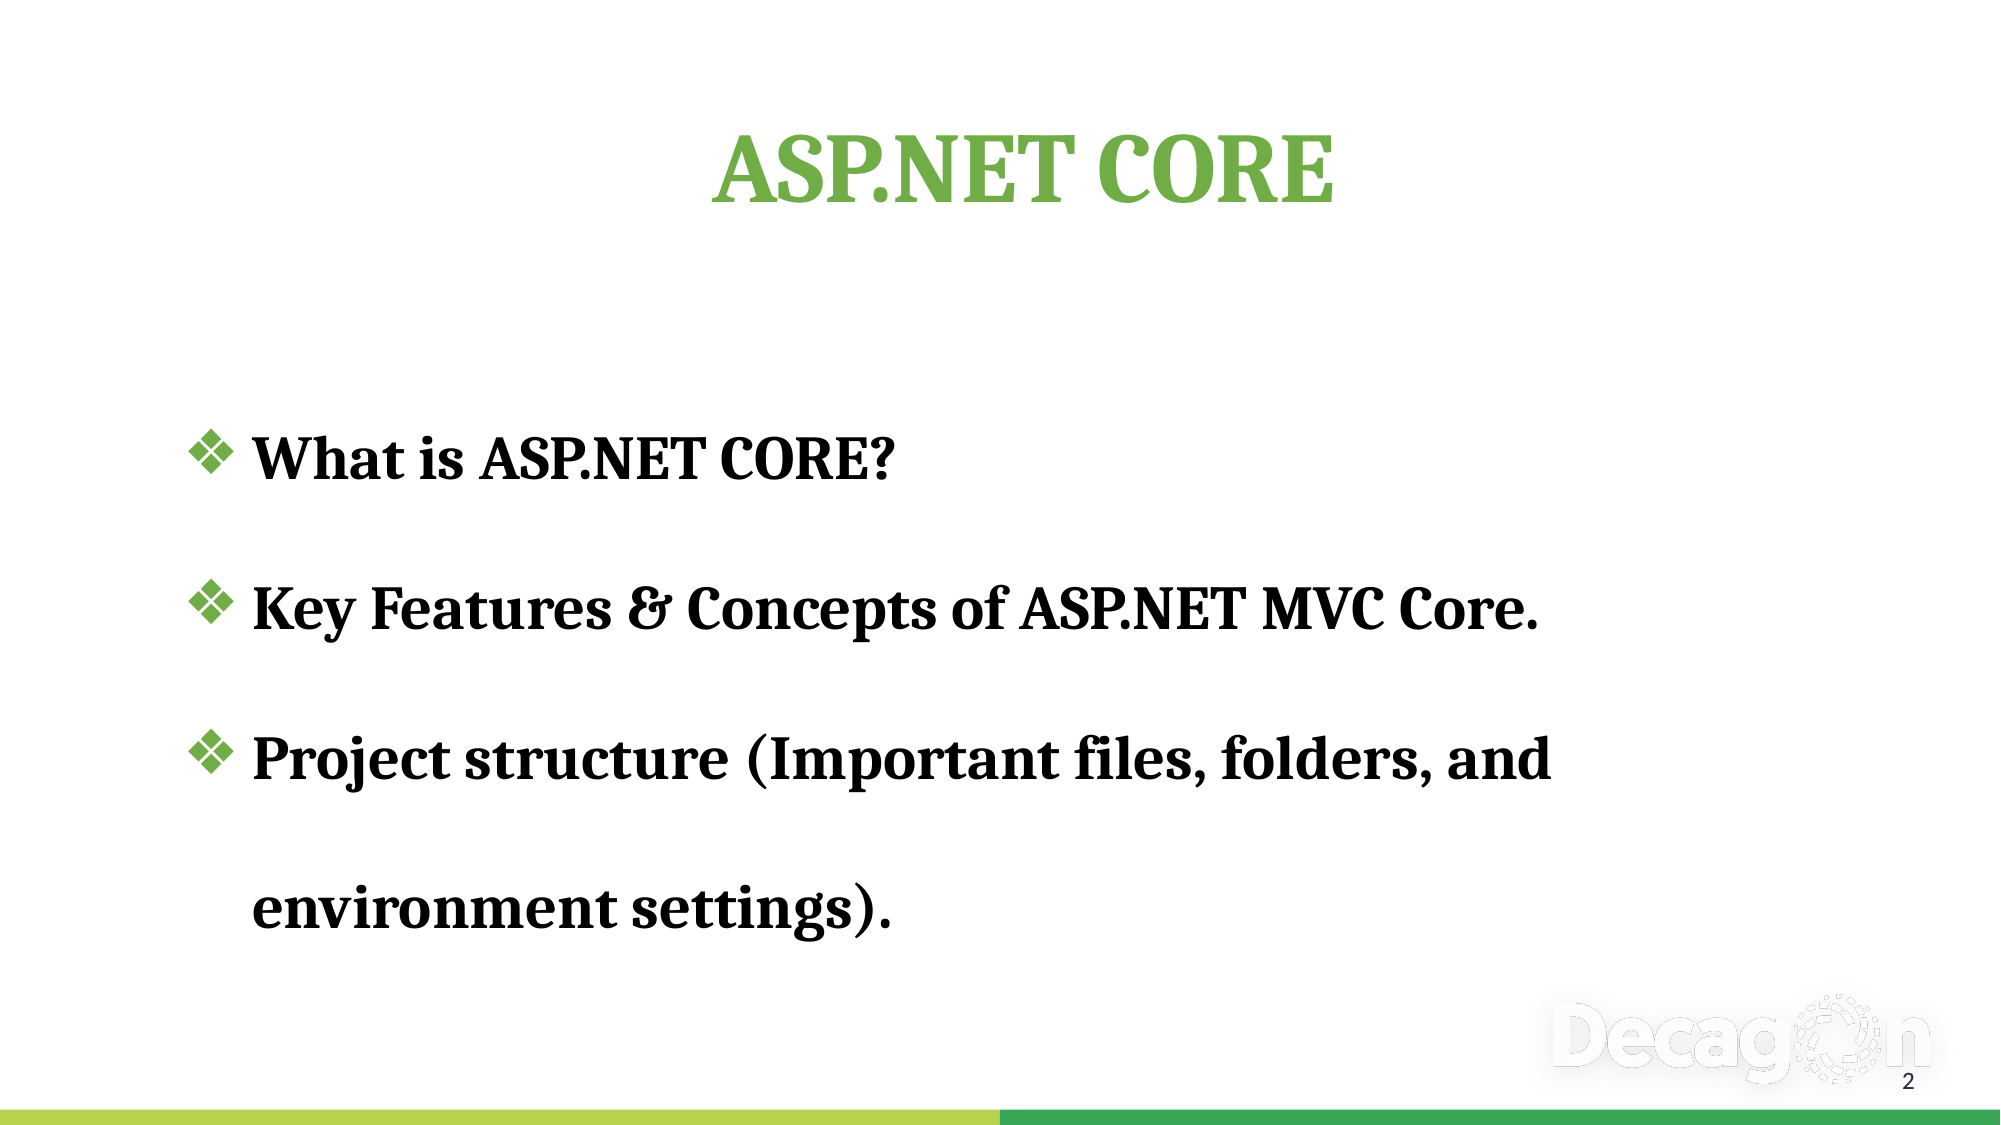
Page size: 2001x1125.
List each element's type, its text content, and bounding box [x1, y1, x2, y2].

text_box [0, 1109, 999, 1125]
slide_number 1 [1479, 1049, 1930, 1110]
picture [1554, 994, 1931, 1085]
text_box [999, 1109, 2000, 1125]
title ASP.NET CORE [162, 96, 1887, 252]
list What is ASP.NET CORE? Key Features & Concepts of ASP.NET MVC Core. Project structure (Important files, folders, and environment settings). [162, 334, 1822, 1027]
